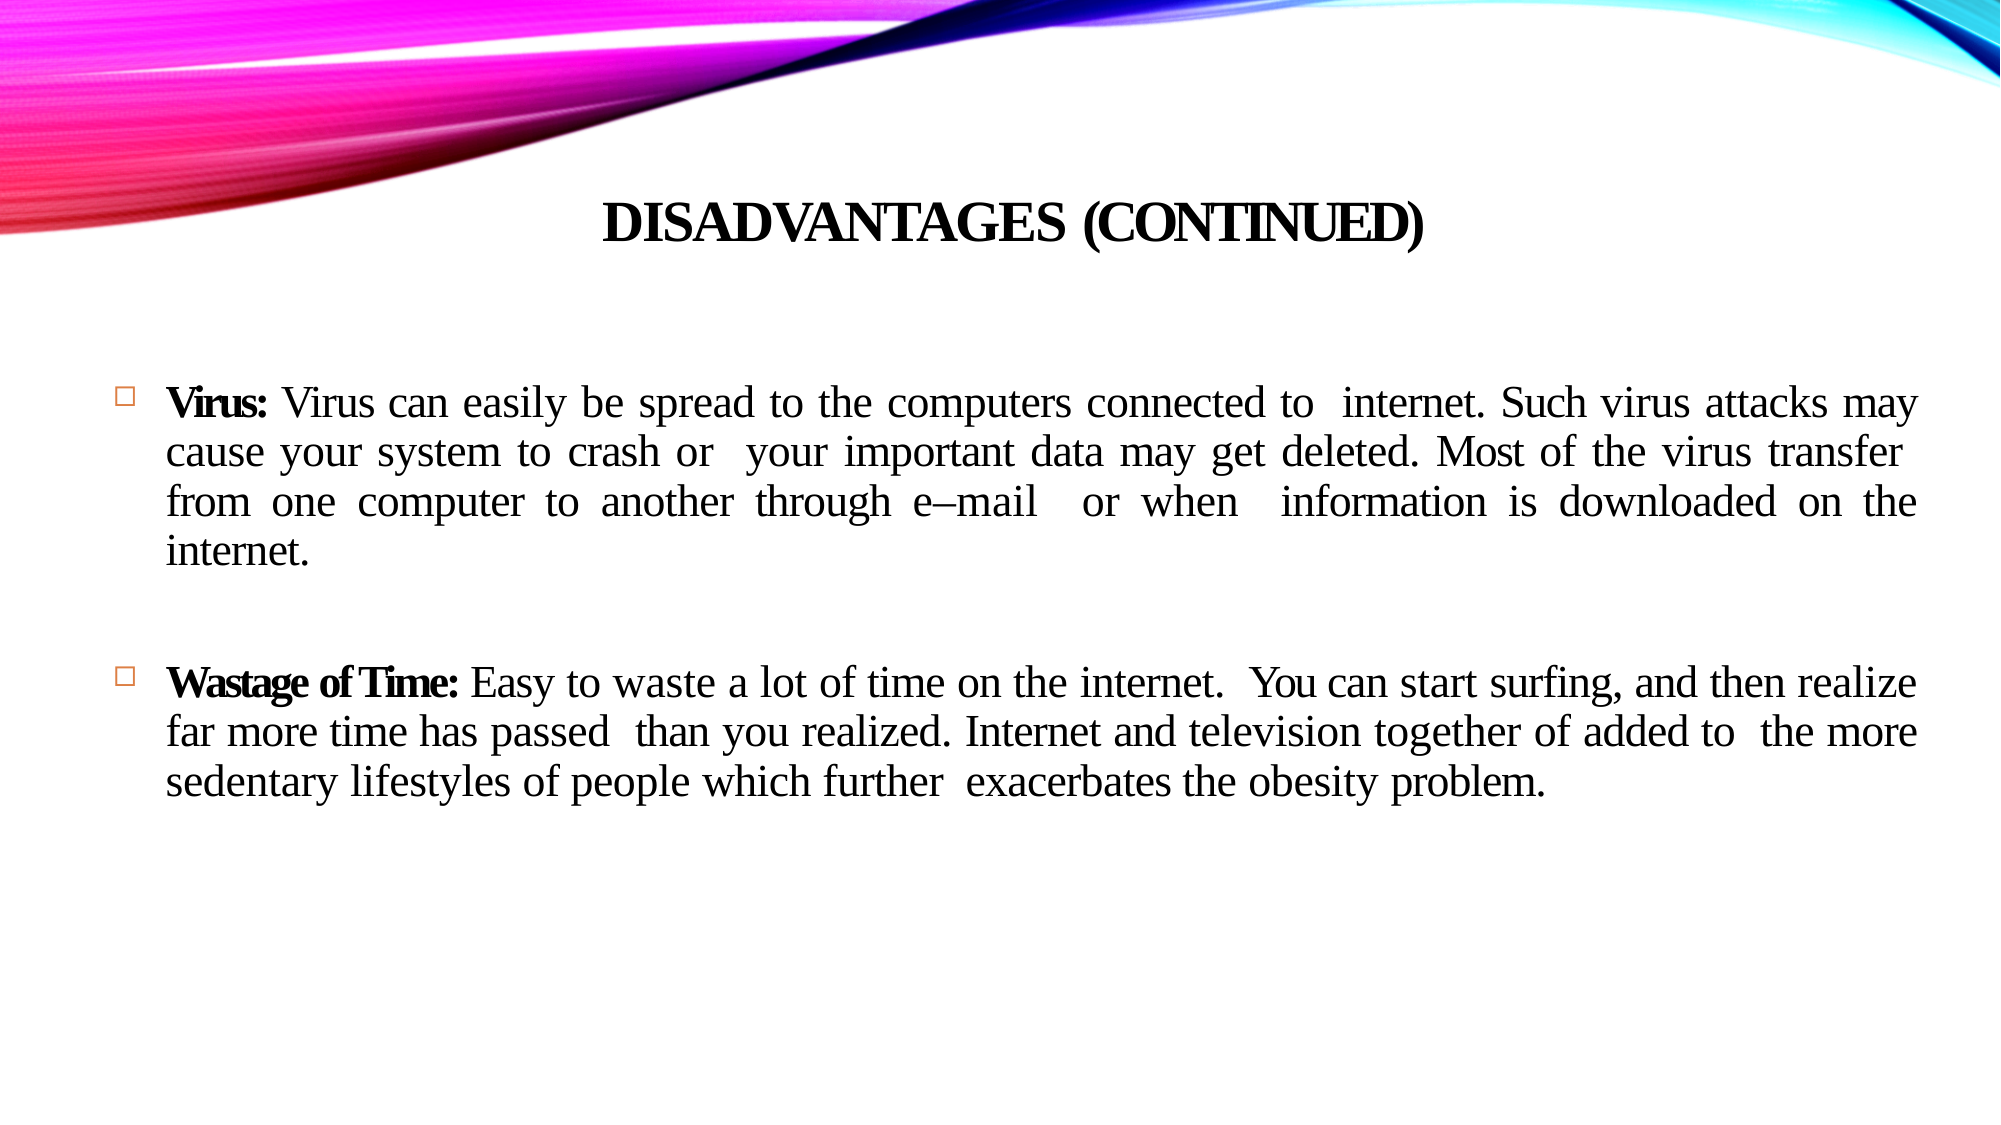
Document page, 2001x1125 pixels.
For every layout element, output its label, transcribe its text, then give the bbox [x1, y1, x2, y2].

text_box Virus: Virus can easily be spread to the computers connected to internet. Such virus attacks may cause your system to crash or your important data may get deleted. Most of the virus transfer from one computer to another through e–mail or when information is downloaded on the internet. Wastage of Time: Easy to waste a lot of time on the internet. You can start surfing, and then realize far more time has passed than you realized. Internet and television together of added to the more sedentary lifestyles of people which further exacerbates the obesity problem. [111, 370, 1919, 806]
title Disadvantages (Continued) [67, 122, 1426, 313]
picture [0, 0, 2000, 237]
picture [1890, 0, 2000, 75]
picture [1910, 0, 2000, 45]
